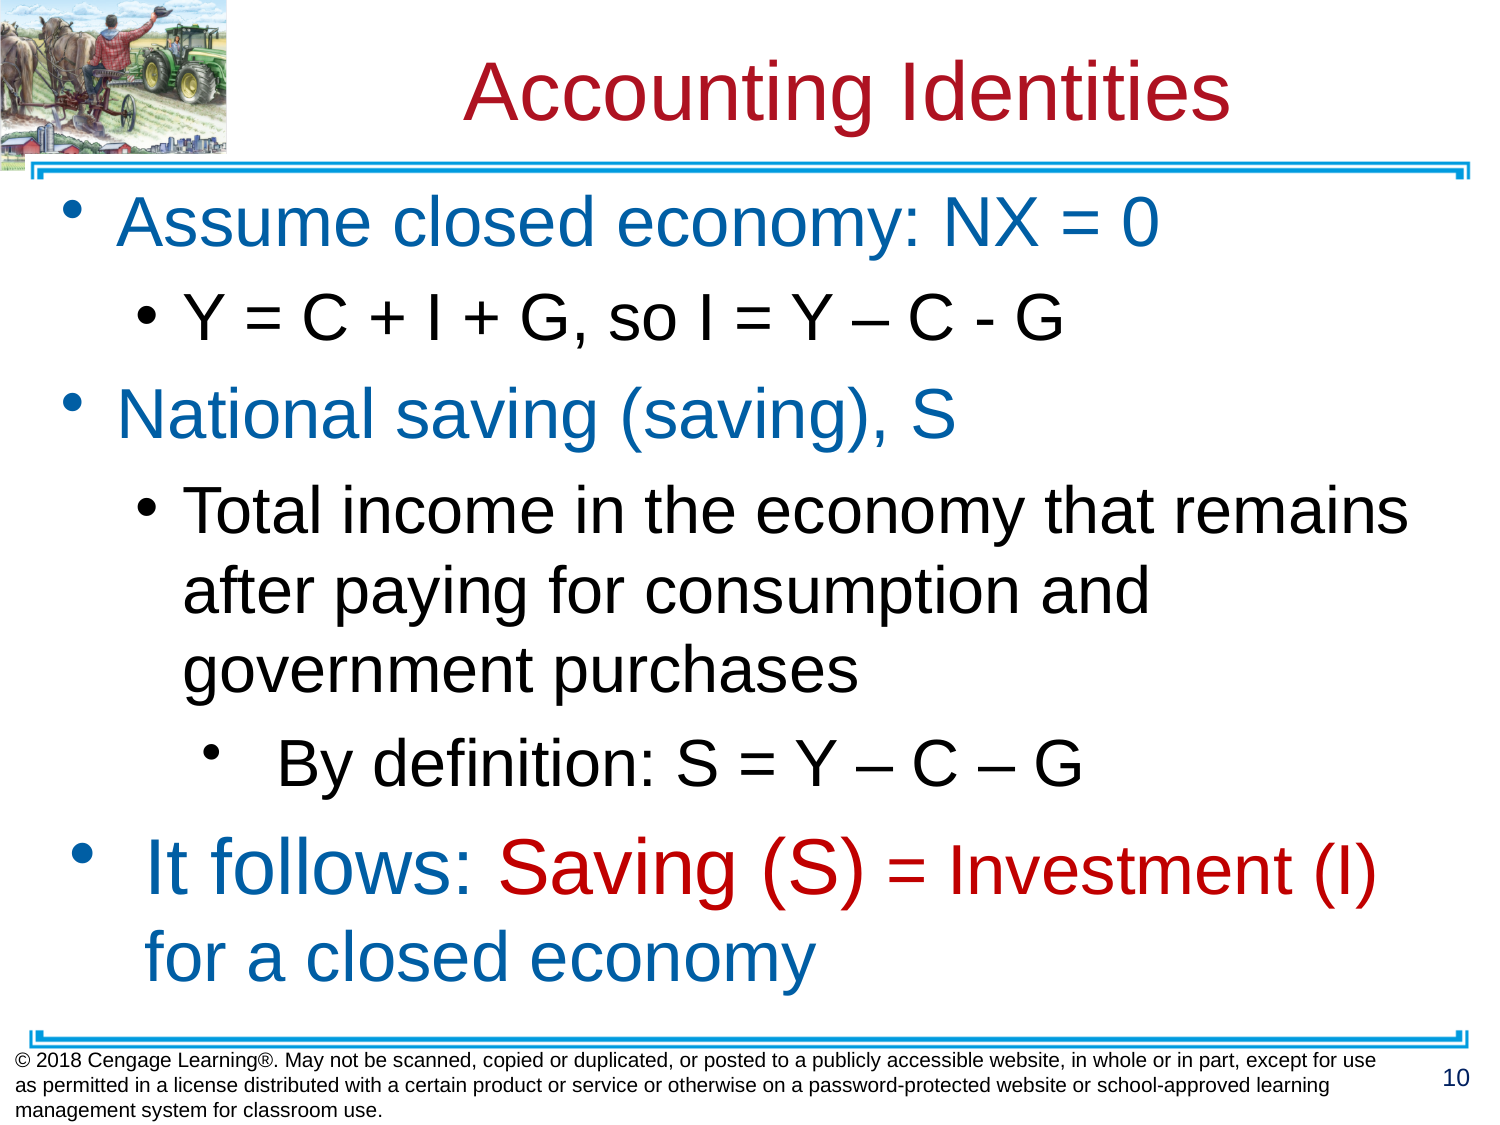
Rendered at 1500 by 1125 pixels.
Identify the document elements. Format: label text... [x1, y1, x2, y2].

picture [25, 1024, 45, 1043]
slide_number 10 [1412, 1052, 1500, 1117]
title Accounting Identities [219, 16, 1500, 158]
footer © 2018 Cengage Learning®. May not be scanned, copied or duplicated, or posted to a publicly accessible website, in whole or in part, except for use as permitted in a license distributed with a certain product or service or otherwise on a password-protected website or school-approved learning management system for classroom use. [0, 1043, 1412, 1125]
picture [0, 0, 1475, 186]
picture [1455, 1024, 1475, 1053]
list Assume closed economy: NX = 0 Y = C + I + G, so I = Y – C - G National saving (saving), S Total income in the economy that remains after paying for consumption and government purchases By definition: S = Y – C – G It follows: Saving (S) = Investment (I) for a closed economy [45, 168, 1455, 1055]
